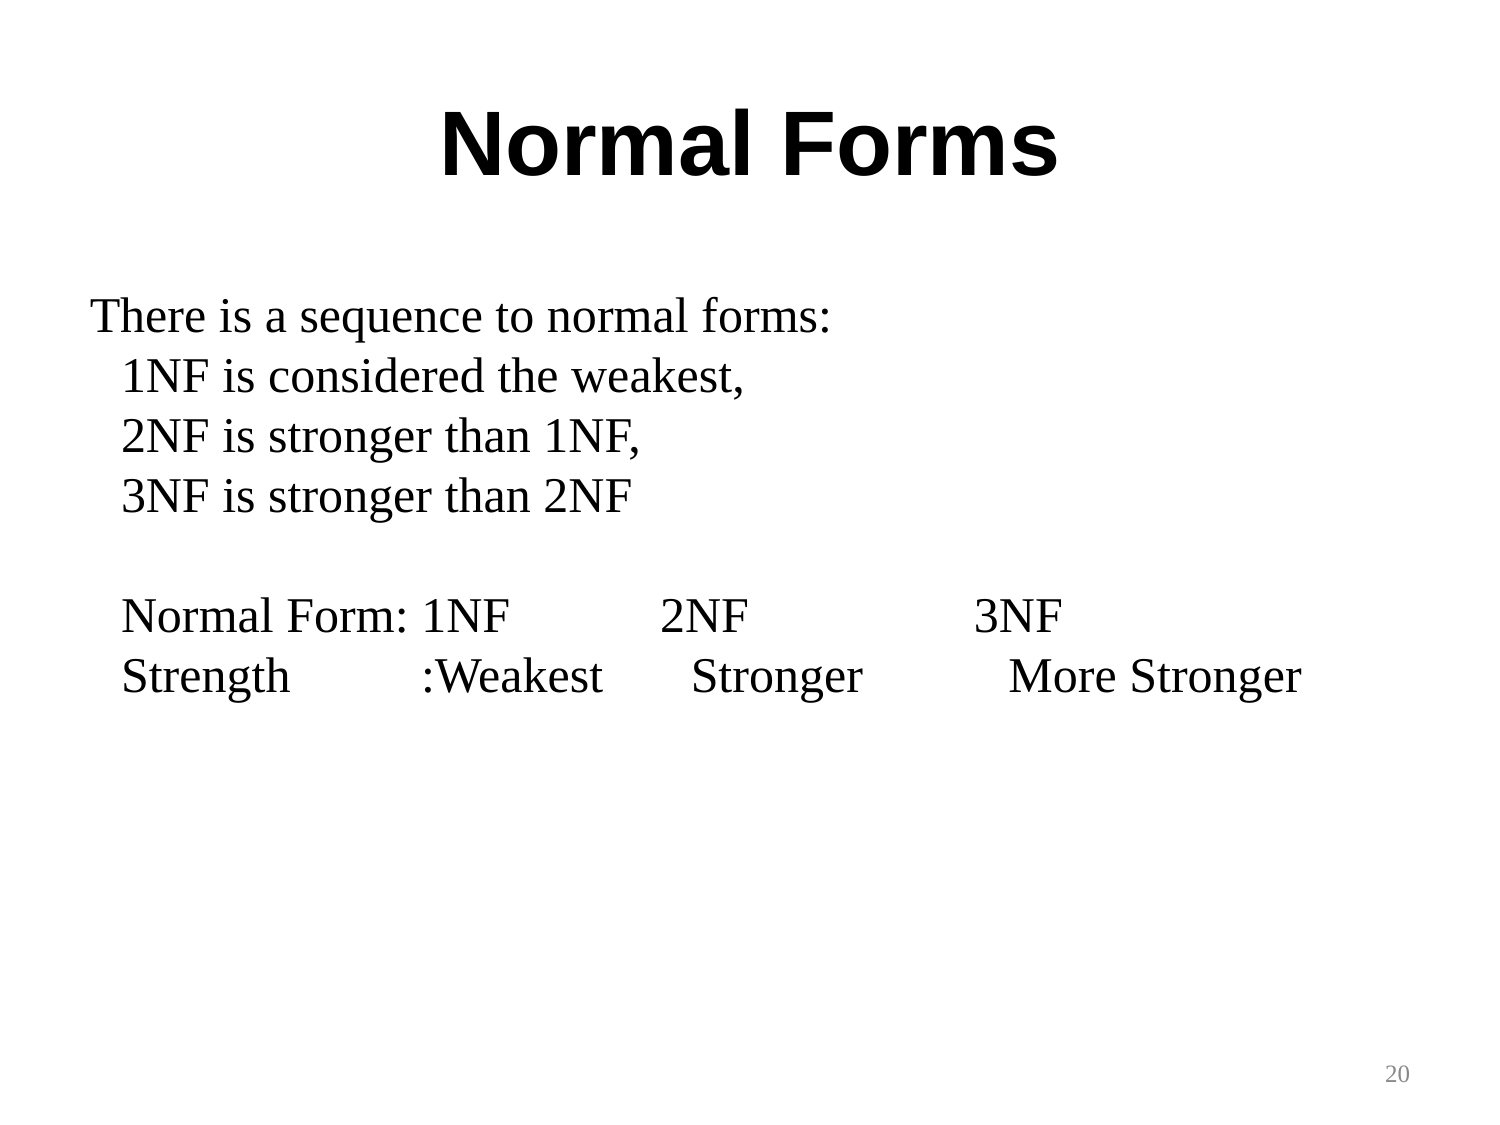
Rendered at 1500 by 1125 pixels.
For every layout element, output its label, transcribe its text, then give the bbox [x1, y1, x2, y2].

slide_number 20 [1074, 1042, 1425, 1103]
title Normal Forms [75, 45, 1425, 233]
text_box There is a sequence to normal forms: 1NF is considered the weakest, 2NF is stronger than 1NF, 3NF is stronger than 2NF Normal Form: 1NF 2NF 3NF Strength :Weakest Stronger More Stronger [75, 274, 1400, 830]
